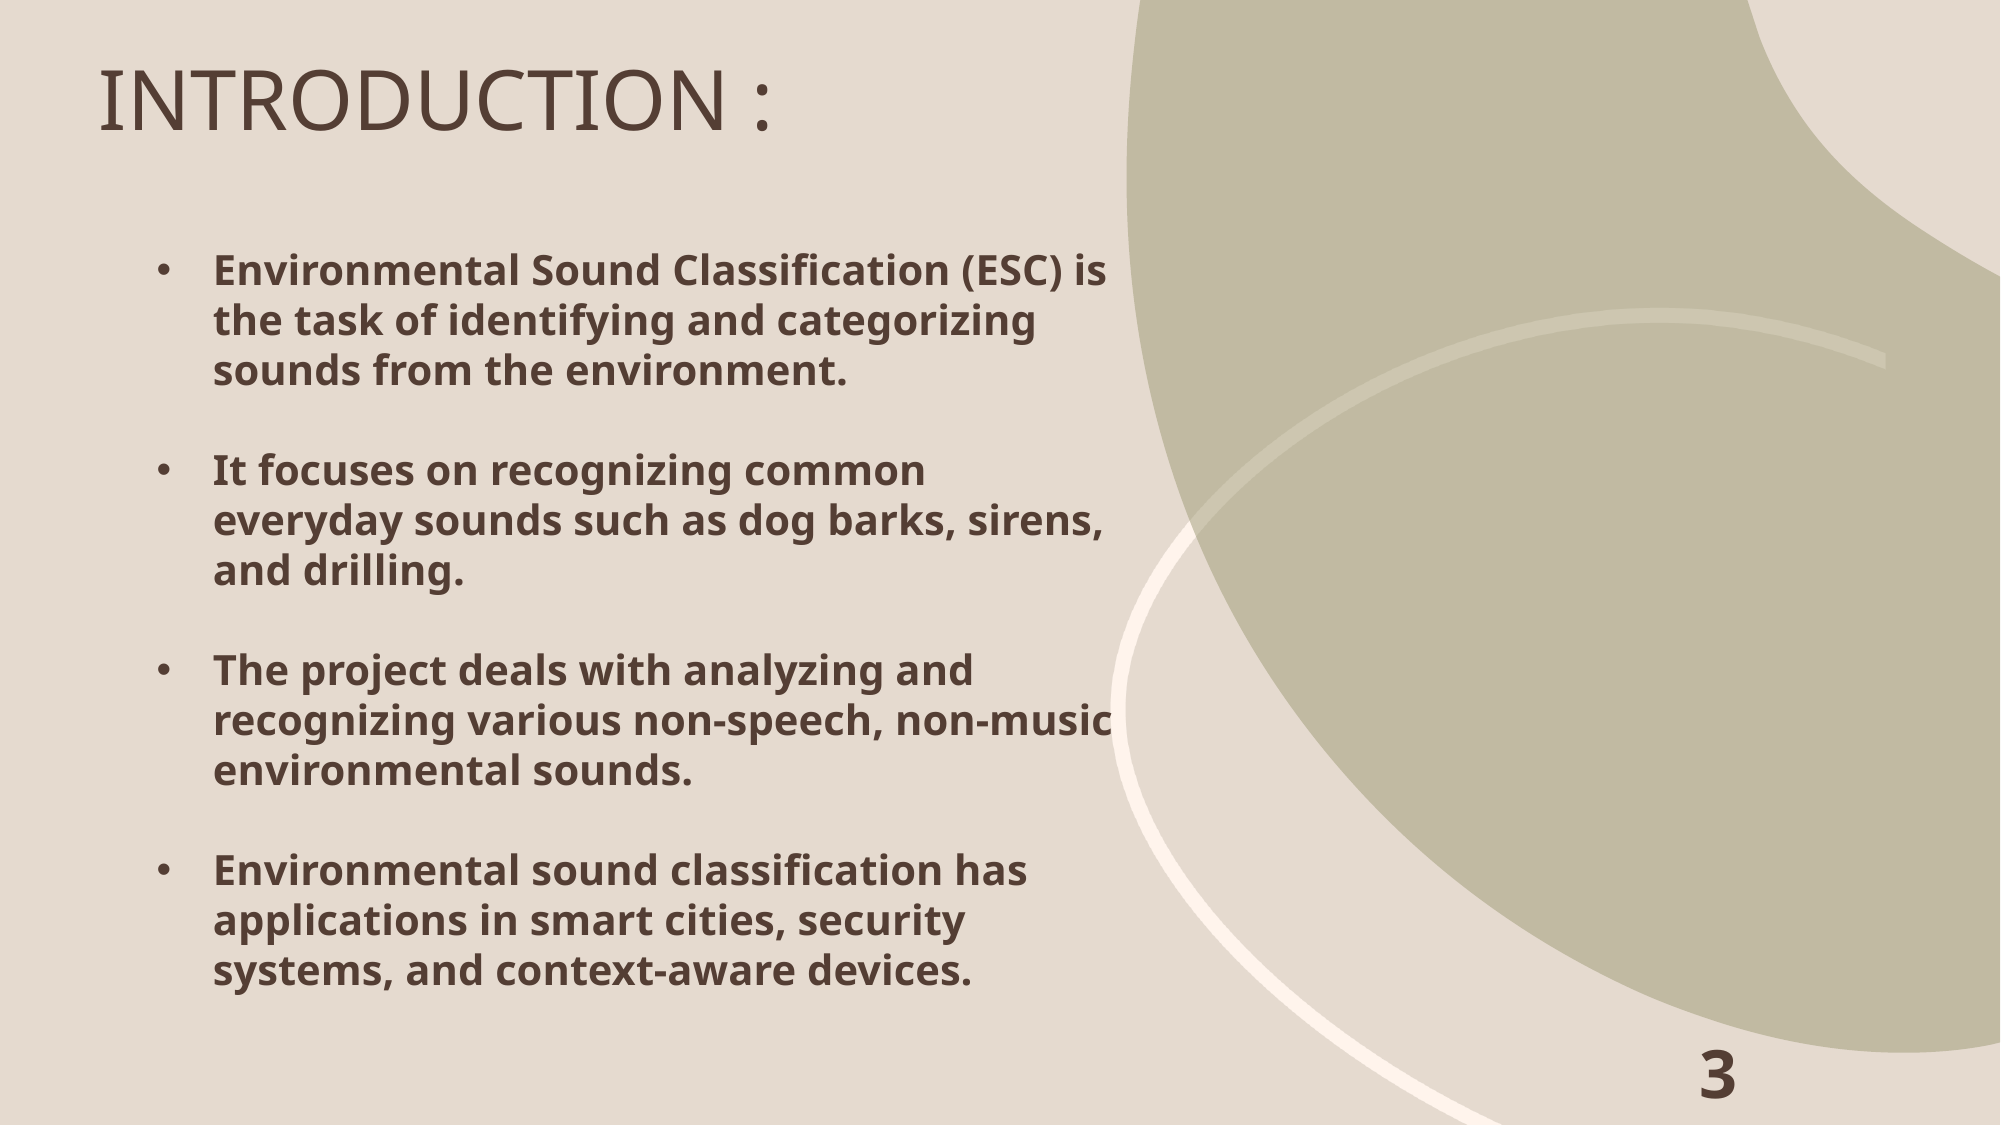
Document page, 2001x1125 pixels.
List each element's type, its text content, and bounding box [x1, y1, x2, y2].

text_box 3 [1667, 1024, 1786, 1089]
text_box Environmental Sound Classification (ESC) is the task of identifying and categorizing sounds from the environment. It focuses on recognizing common everyday sounds such as dog barks, sirens, and drilling. The project deals with analyzing and recognizing various non-speech, non-music environmental sounds. Environmental sound classification has applications in smart cities, security systems, and context-aware devices. [141, 236, 1142, 1002]
title INTRODUCTION : [83, 50, 905, 166]
picture [1110, 358, 1886, 1125]
